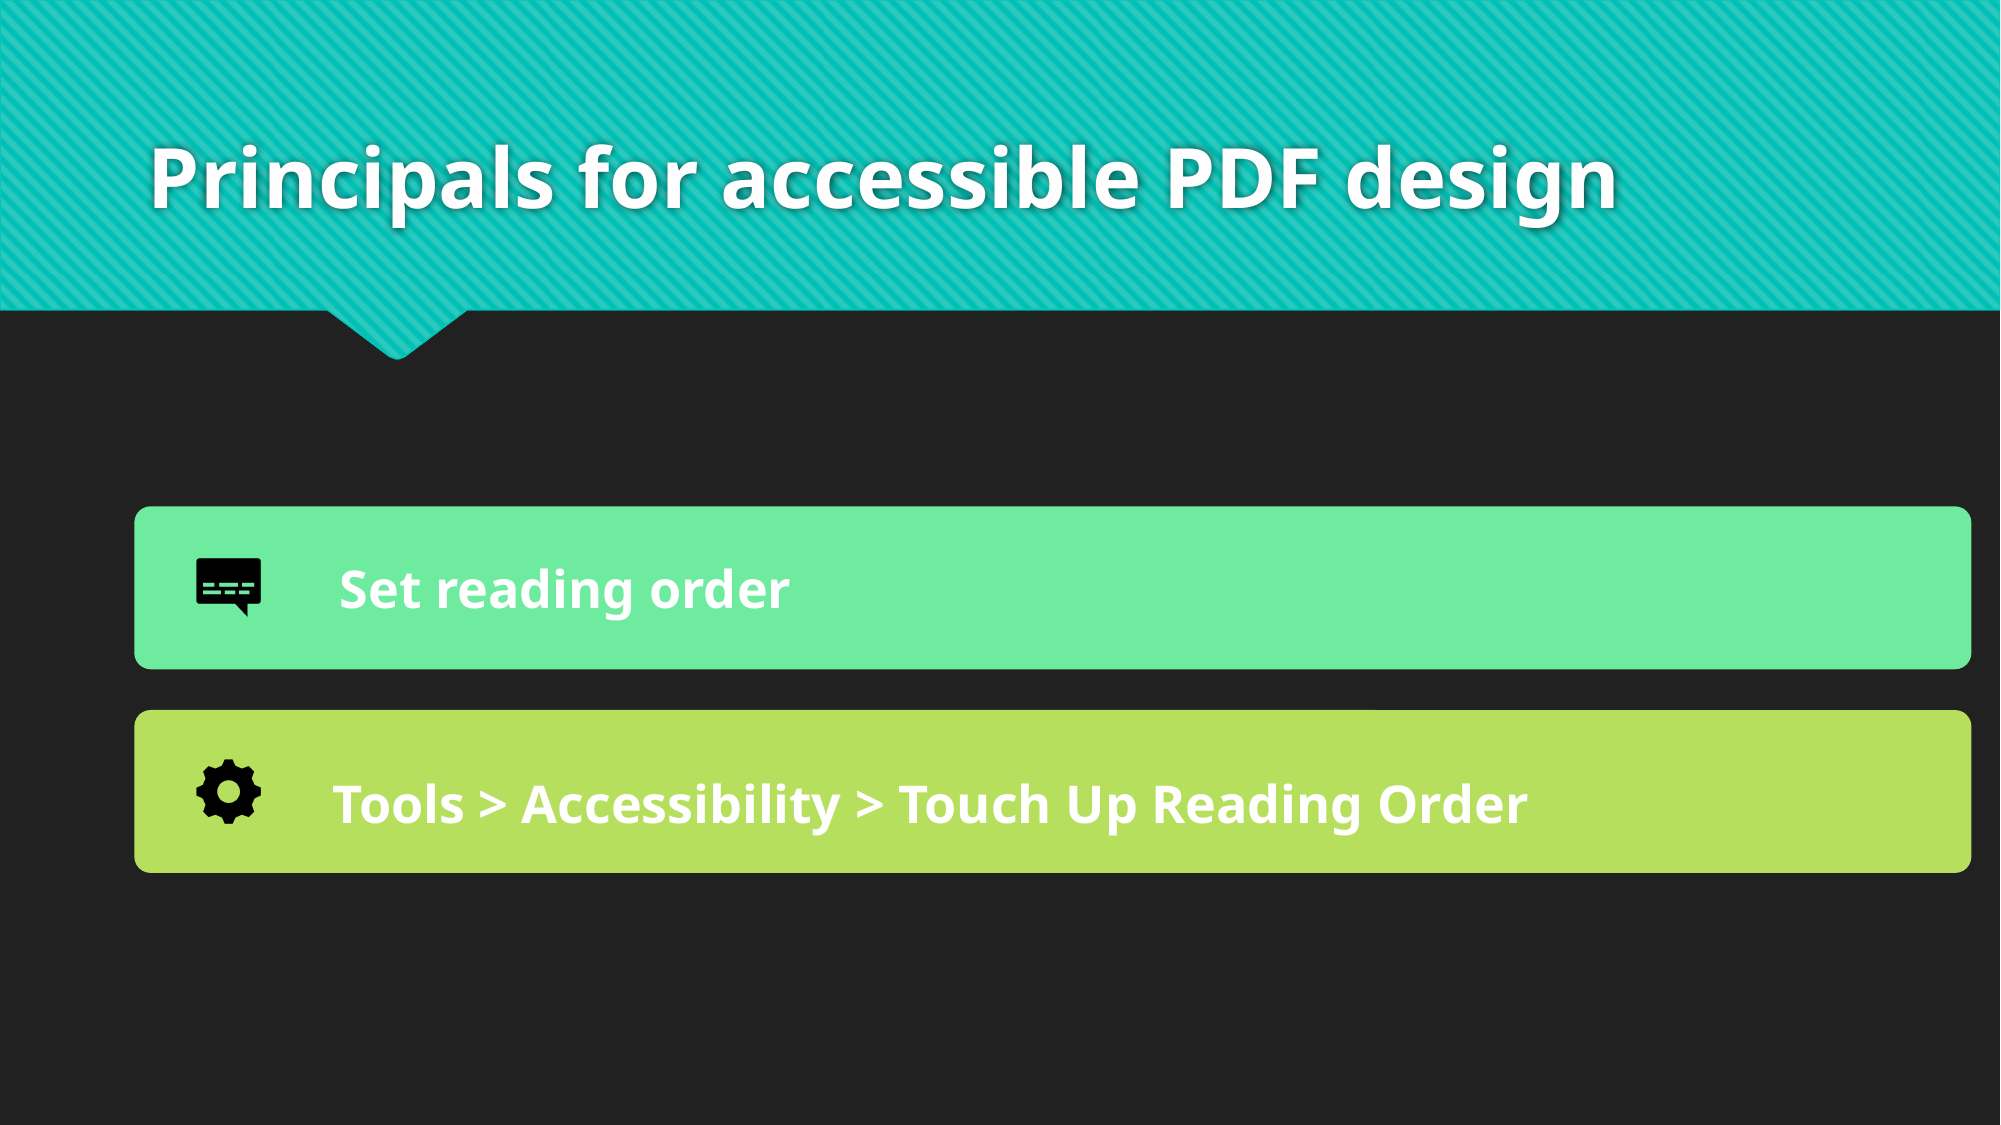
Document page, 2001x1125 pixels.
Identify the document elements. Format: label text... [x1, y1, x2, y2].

text_box [0, 0, 2000, 360]
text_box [134, 417, 1972, 962]
title Principals for accessible PDF design [132, 73, 1868, 233]
